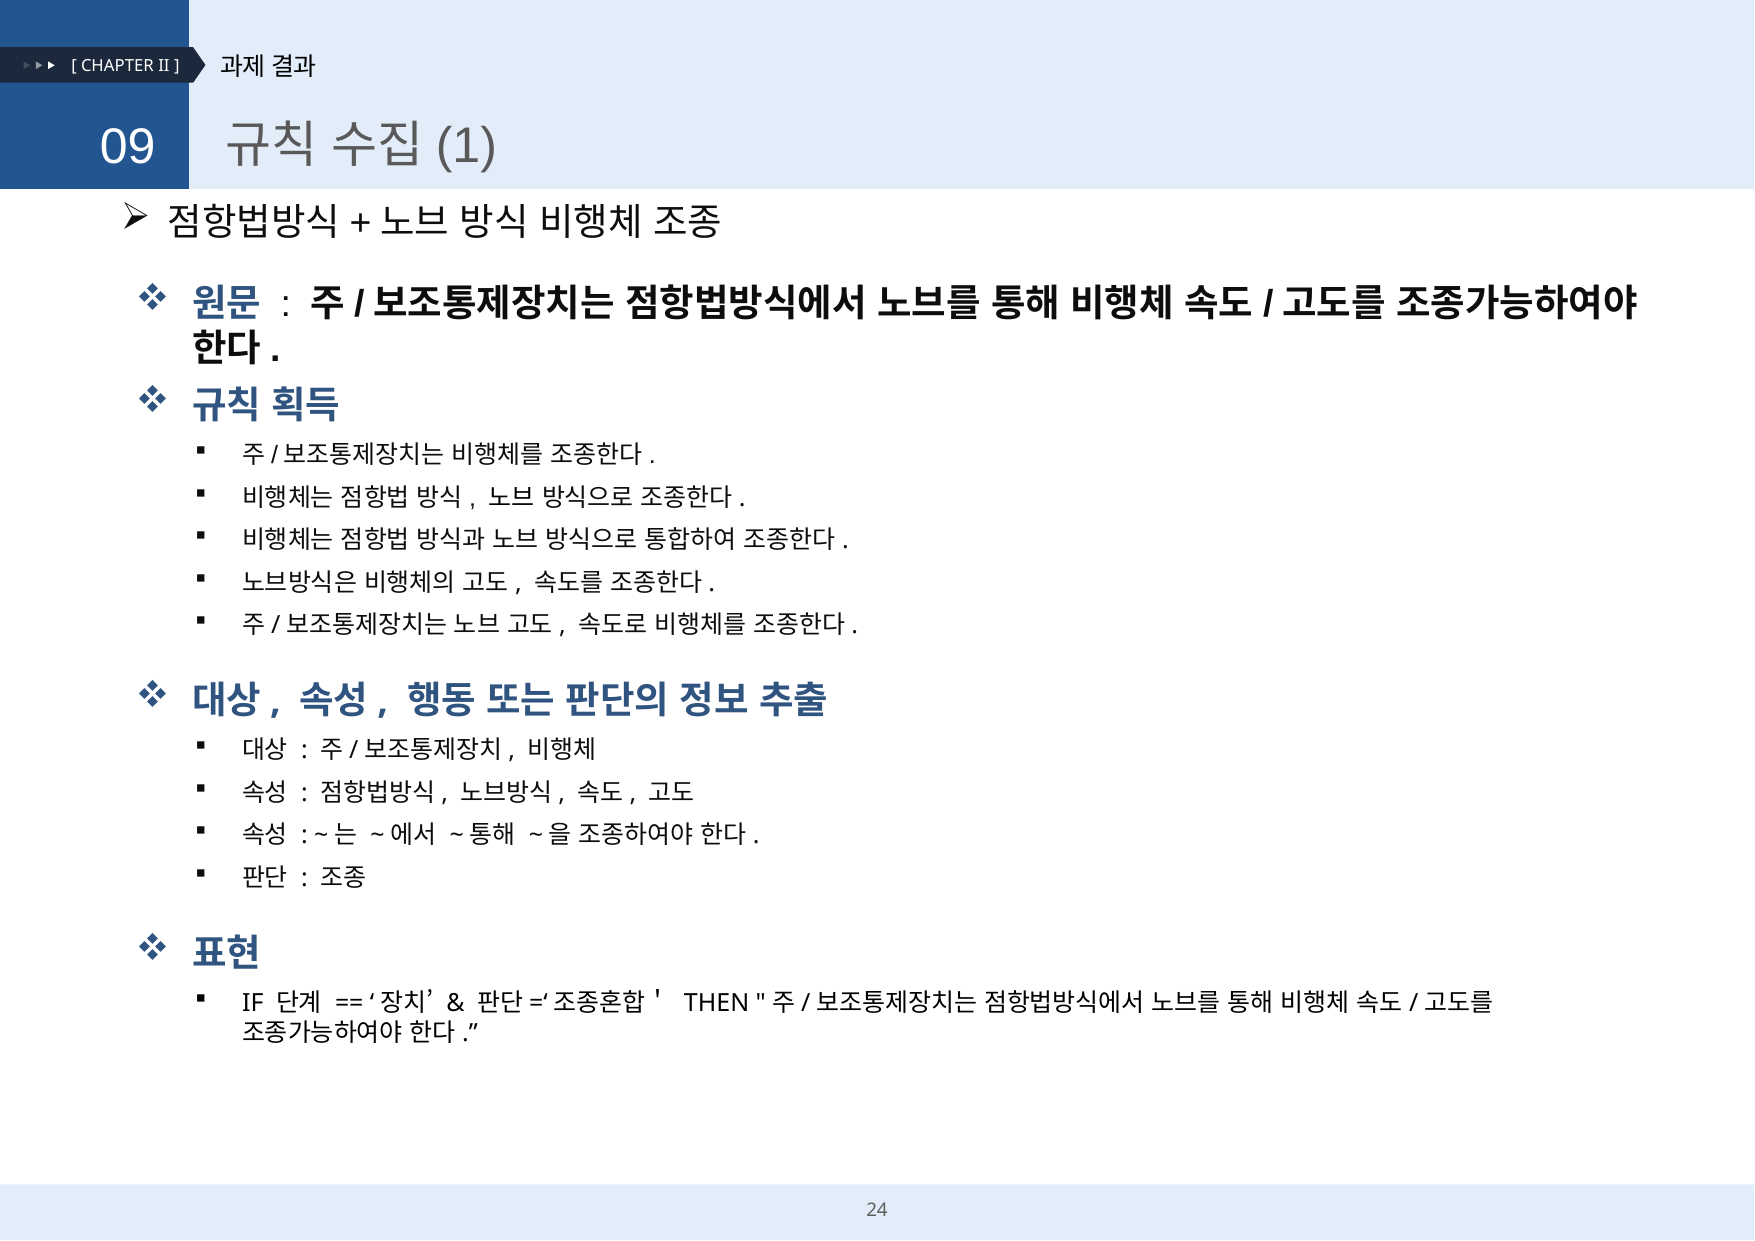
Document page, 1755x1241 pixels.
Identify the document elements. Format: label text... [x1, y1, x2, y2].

text_box 규칙 수집(1) [225, 112, 498, 173]
text_box 09 [99, 113, 156, 174]
text_box 원문 : 주/보조통제장치는 점항법방식에서 노브를 통해 비행체 속도/고도를 조종가능하여야 한다. 규칙 획득 주/보조통제장치는 비행체를 조종한다. 비행체는 점항법 방식, 노브 방식으로 조종한다. 비행체는 점항법 방식과 노브 방식으로 통합하여 조종한다. 노브방식은 비행체의 고도, 속도를 조종한다. 주/보조통제장치는 노브 고도, 속도로 비행체를 조종한다. 대상, 속성, 행동 또는 판단의 정보 추출 대상 : 주/보조통제장치, 비행체 속성 : 점항법방식, 노브방식, 속도, 고도 속성 : ~는 ~에서 ~통해 ~을 조종하여야 한다. 판단 : 조종 표현 IF 단계 == ‘장치’ & 판단=‘조종혼합＇ THEN "주/보조통제장치는 점항법방식에서 노브를 통해 비행체 속도/고도를 조종가능하여야 한다.” [121, 271, 1669, 1054]
text_box 점항법방식+노브 방식 비행체 조종 [119, 187, 1428, 245]
